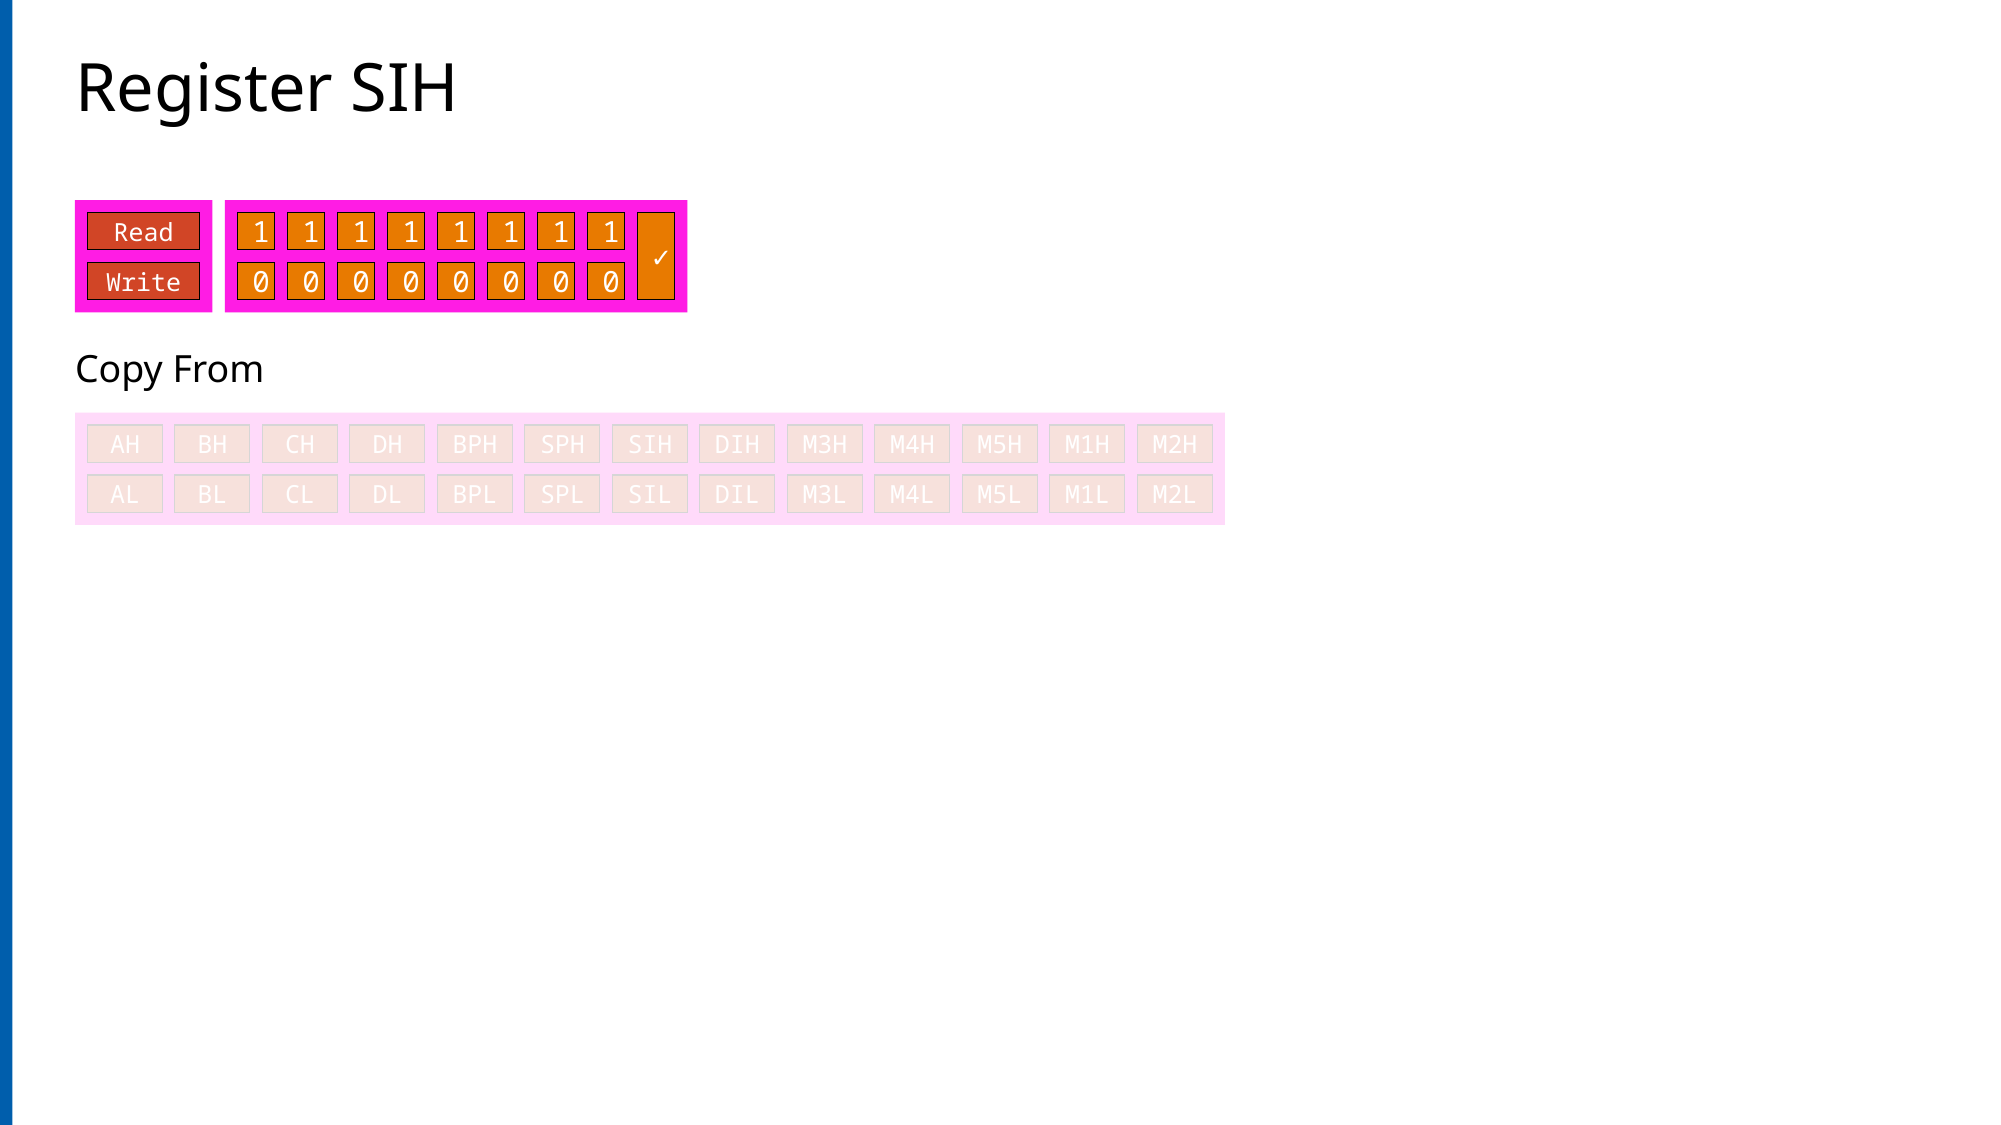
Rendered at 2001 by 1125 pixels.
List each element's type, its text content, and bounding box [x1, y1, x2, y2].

text_box 0 [536, 261, 576, 301]
text_box 0 [236, 261, 276, 301]
text_box 1 [386, 211, 426, 251]
text_box Write [86, 261, 201, 301]
text_box Copy From [75, 337, 638, 398]
text_box 0 [486, 261, 526, 301]
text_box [87, 424, 1213, 513]
text_box 1 [586, 211, 626, 251]
text_box 1 [286, 211, 326, 251]
text_box 1 [436, 211, 476, 251]
text_box 0 [386, 261, 426, 301]
text_box ✓ [636, 211, 676, 301]
text_box [224, 199, 688, 313]
text_box 0 [286, 261, 326, 301]
text_box 1 [536, 211, 576, 251]
text_box [61, 399, 1238, 538]
text_box 1 [486, 211, 526, 251]
text_box 0 [436, 261, 476, 301]
text_box [74, 199, 213, 313]
text_box 1 [336, 211, 376, 251]
text_box 0 [586, 261, 626, 301]
text_box Register SIH [74, 37, 975, 133]
text_box Read [86, 211, 201, 251]
text_box 1 [236, 211, 276, 251]
text_box 0 [336, 261, 376, 301]
